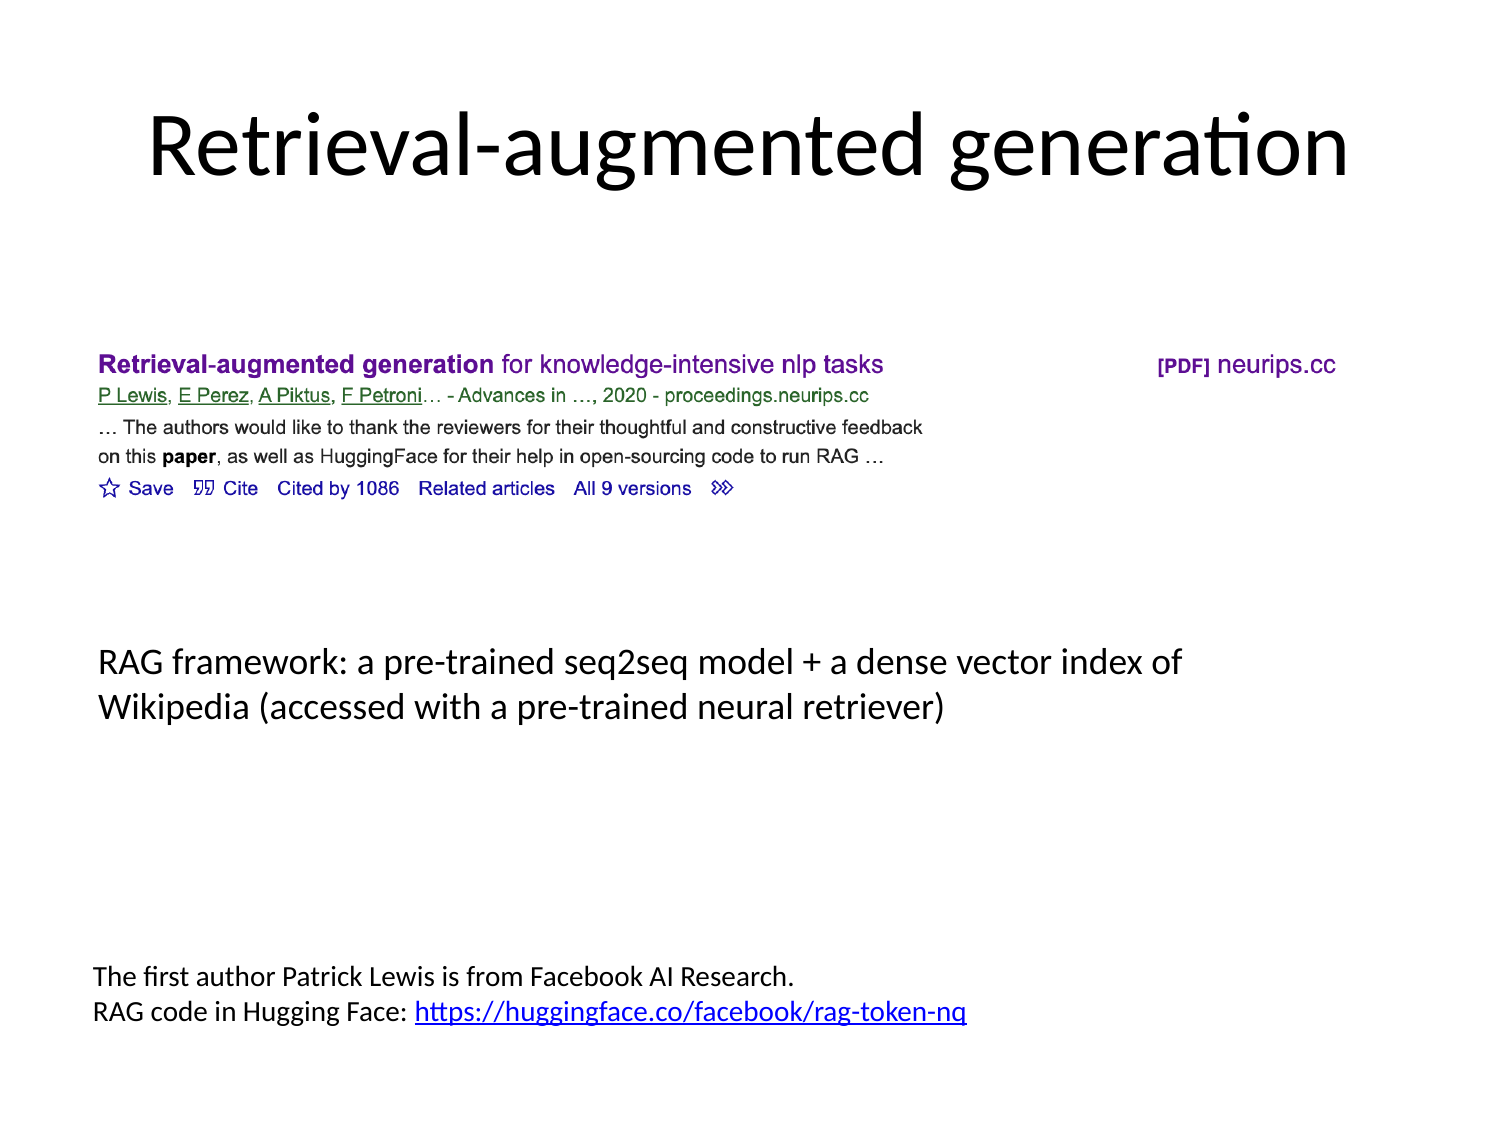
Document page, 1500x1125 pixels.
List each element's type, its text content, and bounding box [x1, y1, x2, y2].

picture [87, 319, 1363, 524]
title Retrieval-augmented generation [75, 45, 1425, 233]
text_box The first author Patrick Lewis is from Facebook AI Research. RAG code in Hugging Face: https://huggingface.co/facebook/rag-token-nq [78, 949, 1354, 1035]
text_box RAG framework: a pre-trained seq2seq model + a dense vector index of Wikipedia (accessed with a pre-trained neural retriever) [83, 629, 1325, 734]
